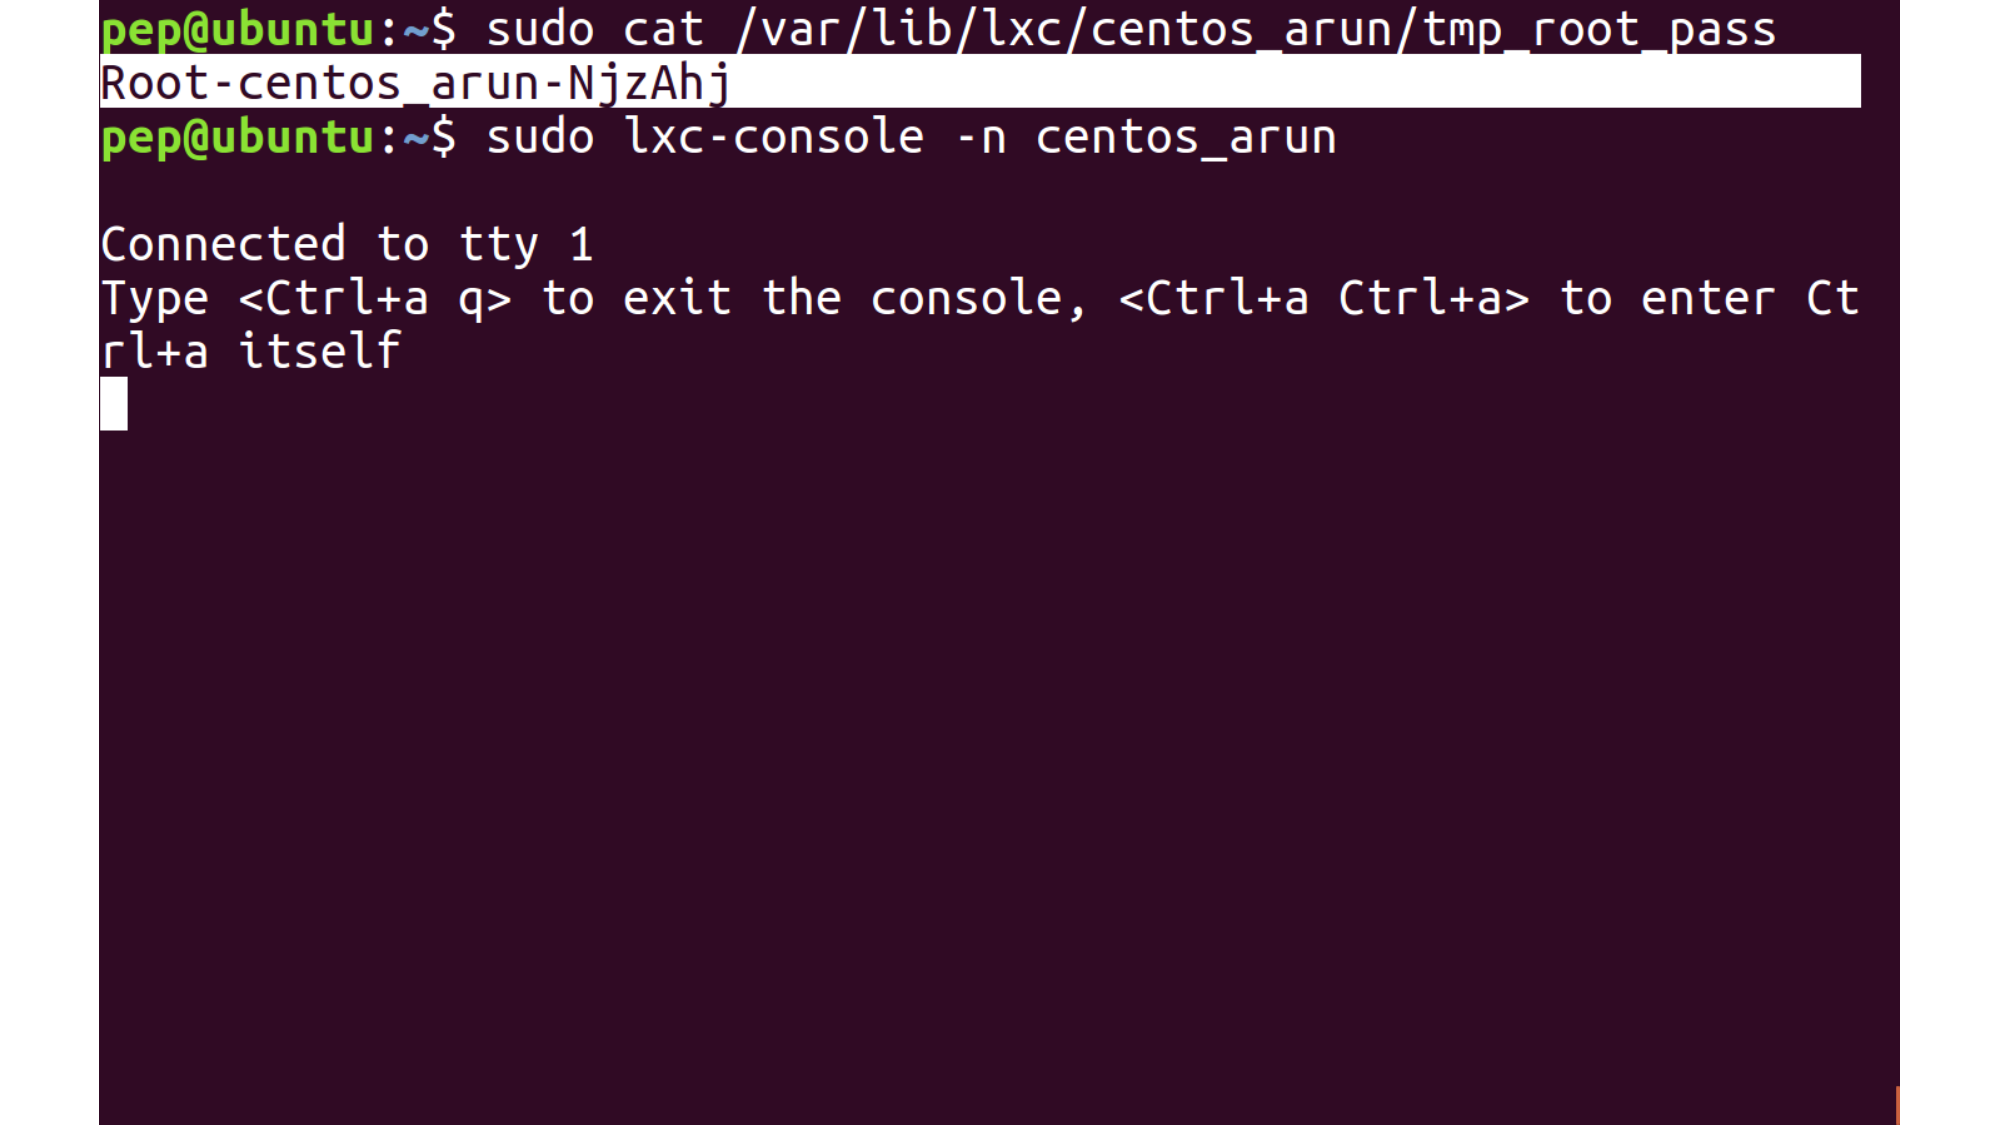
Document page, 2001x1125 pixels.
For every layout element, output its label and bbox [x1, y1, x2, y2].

list [99, 0, 1900, 1125]
